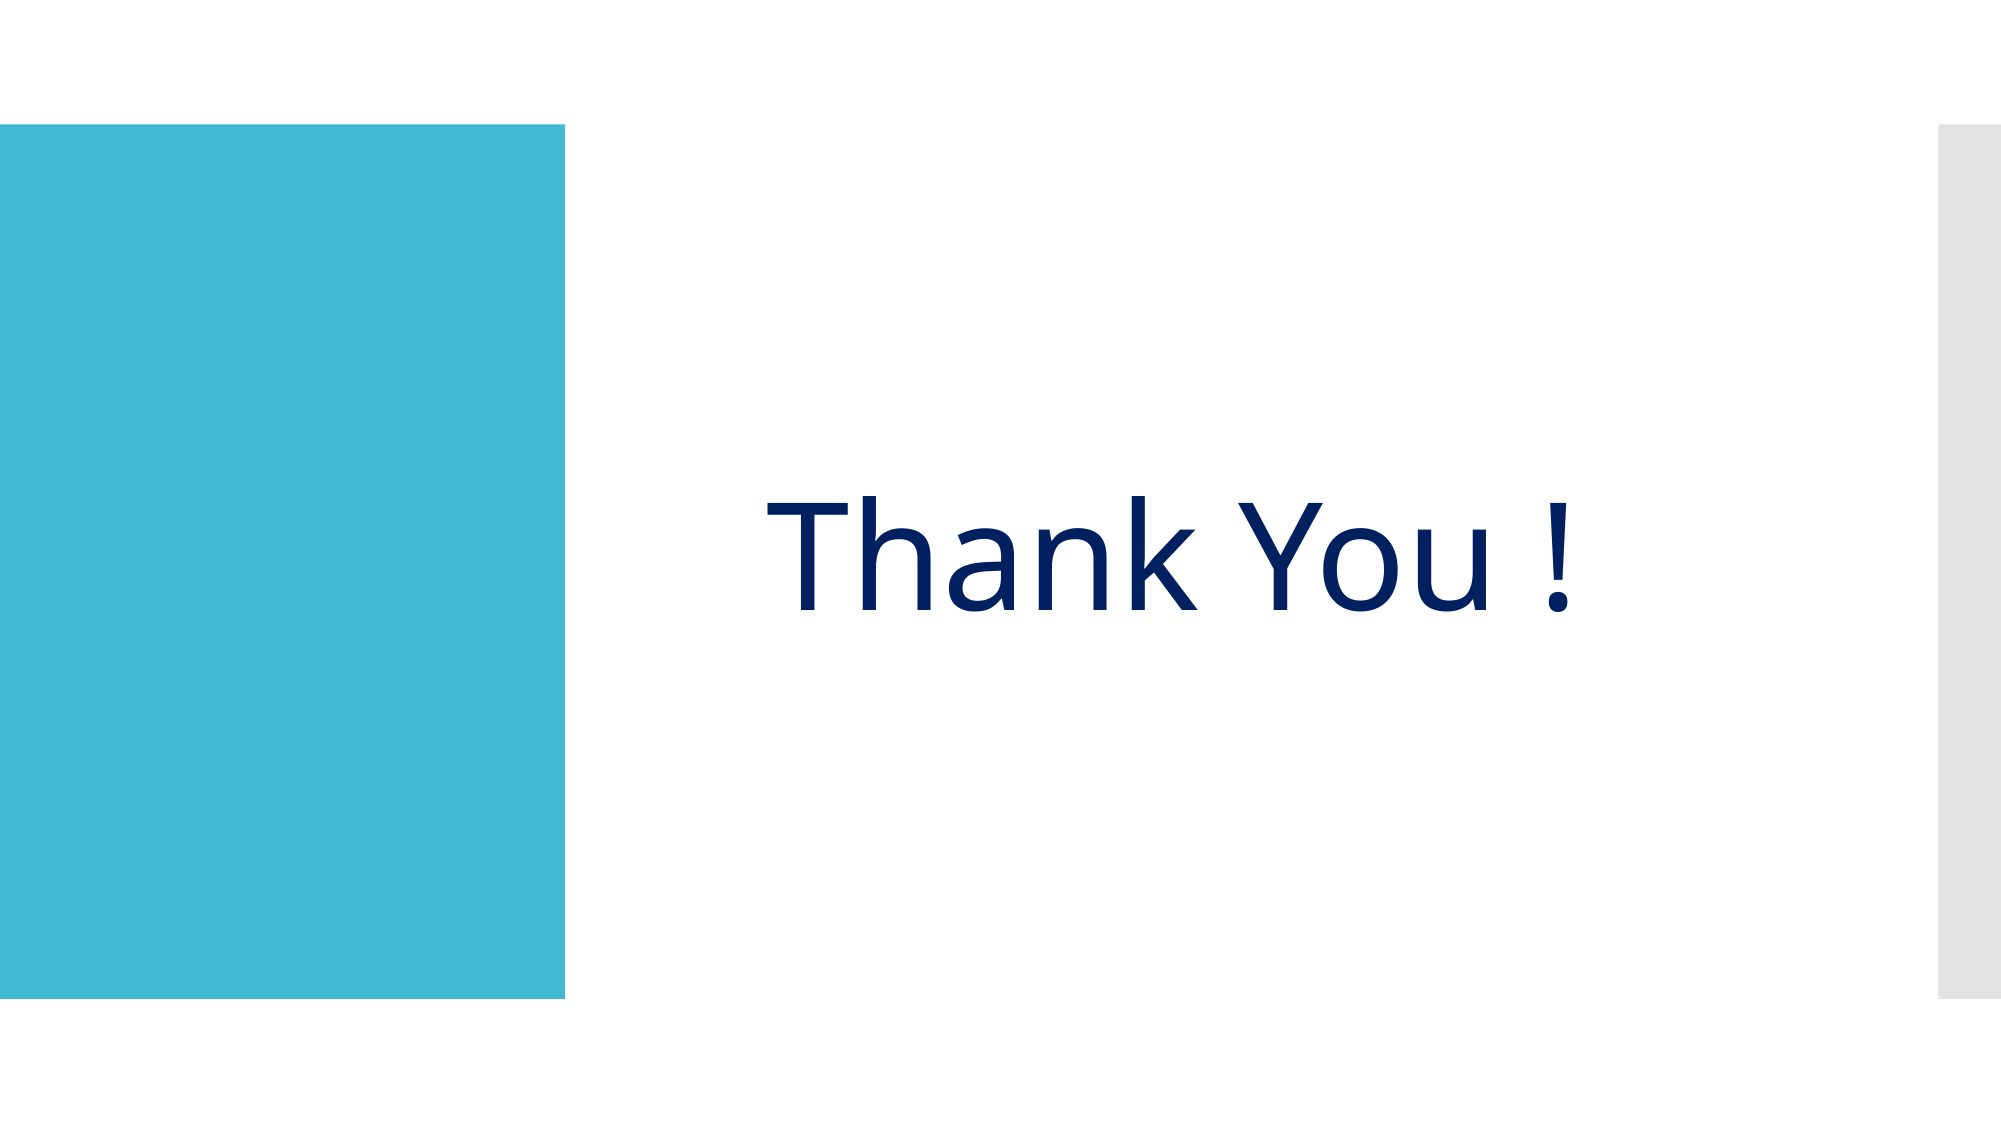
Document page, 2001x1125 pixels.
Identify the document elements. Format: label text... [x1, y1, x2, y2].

list Thank You ! [634, 141, 1835, 982]
